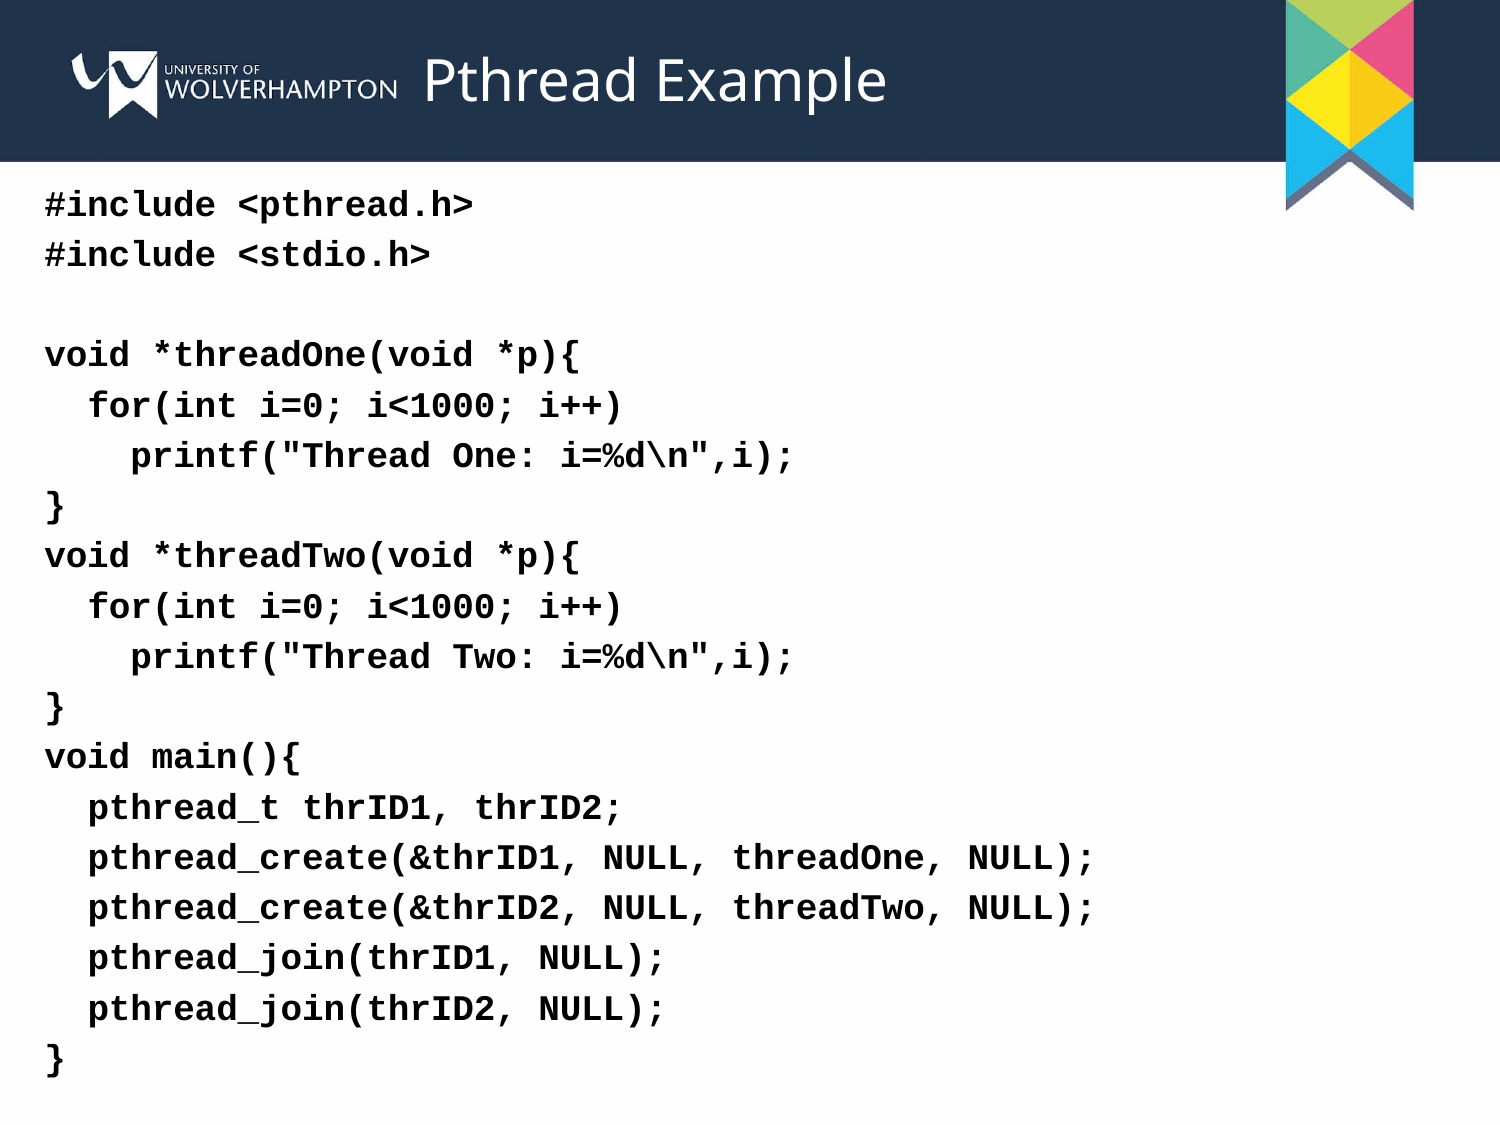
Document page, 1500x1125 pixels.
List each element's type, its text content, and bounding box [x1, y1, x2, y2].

picture [0, 0, 1500, 1125]
title Pthread Example [407, 30, 1277, 126]
list #include <pthread.h> #include <stdio.h> void *threadOne(void *p){ for(int i=0; i<1000; i++) printf("Thread One: i=%d\n",i); } void *threadTwo(void *p){ for(int i=0; i<1000; i++) printf("Thread Two: i=%d\n",i); } void main(){ pthread_t thrID1, thrID2; pthread_create(&thrID1, NULL, threadOne, NULL); pthread_create(&thrID2, NULL, threadTwo, NULL); pthread_join(thrID1, NULL); pthread_join(thrID2, NULL); } [29, 172, 1471, 1094]
